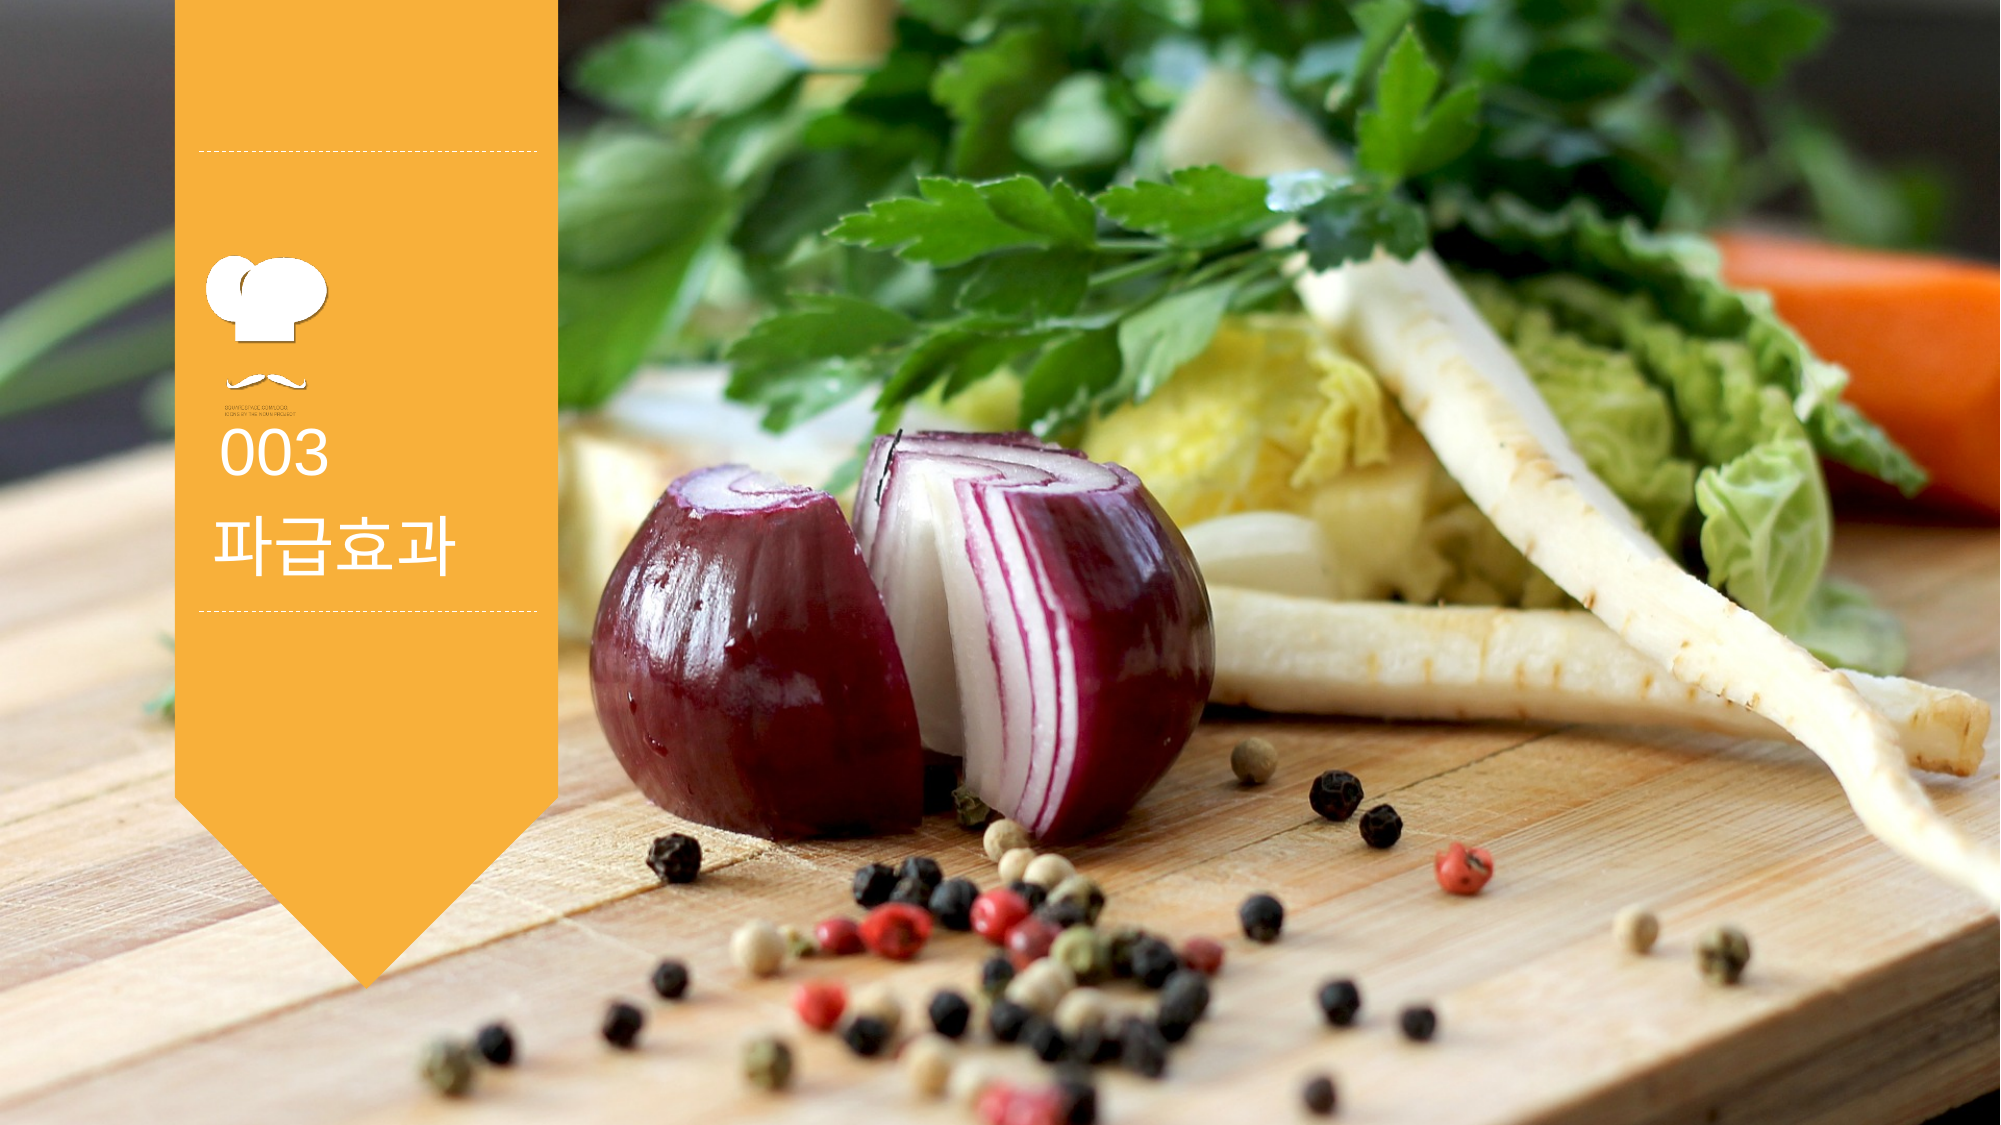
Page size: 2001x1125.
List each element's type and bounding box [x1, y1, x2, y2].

text_box [195, 230, 341, 423]
picture [0, 0, 2000, 1125]
text_box [174, 0, 559, 989]
